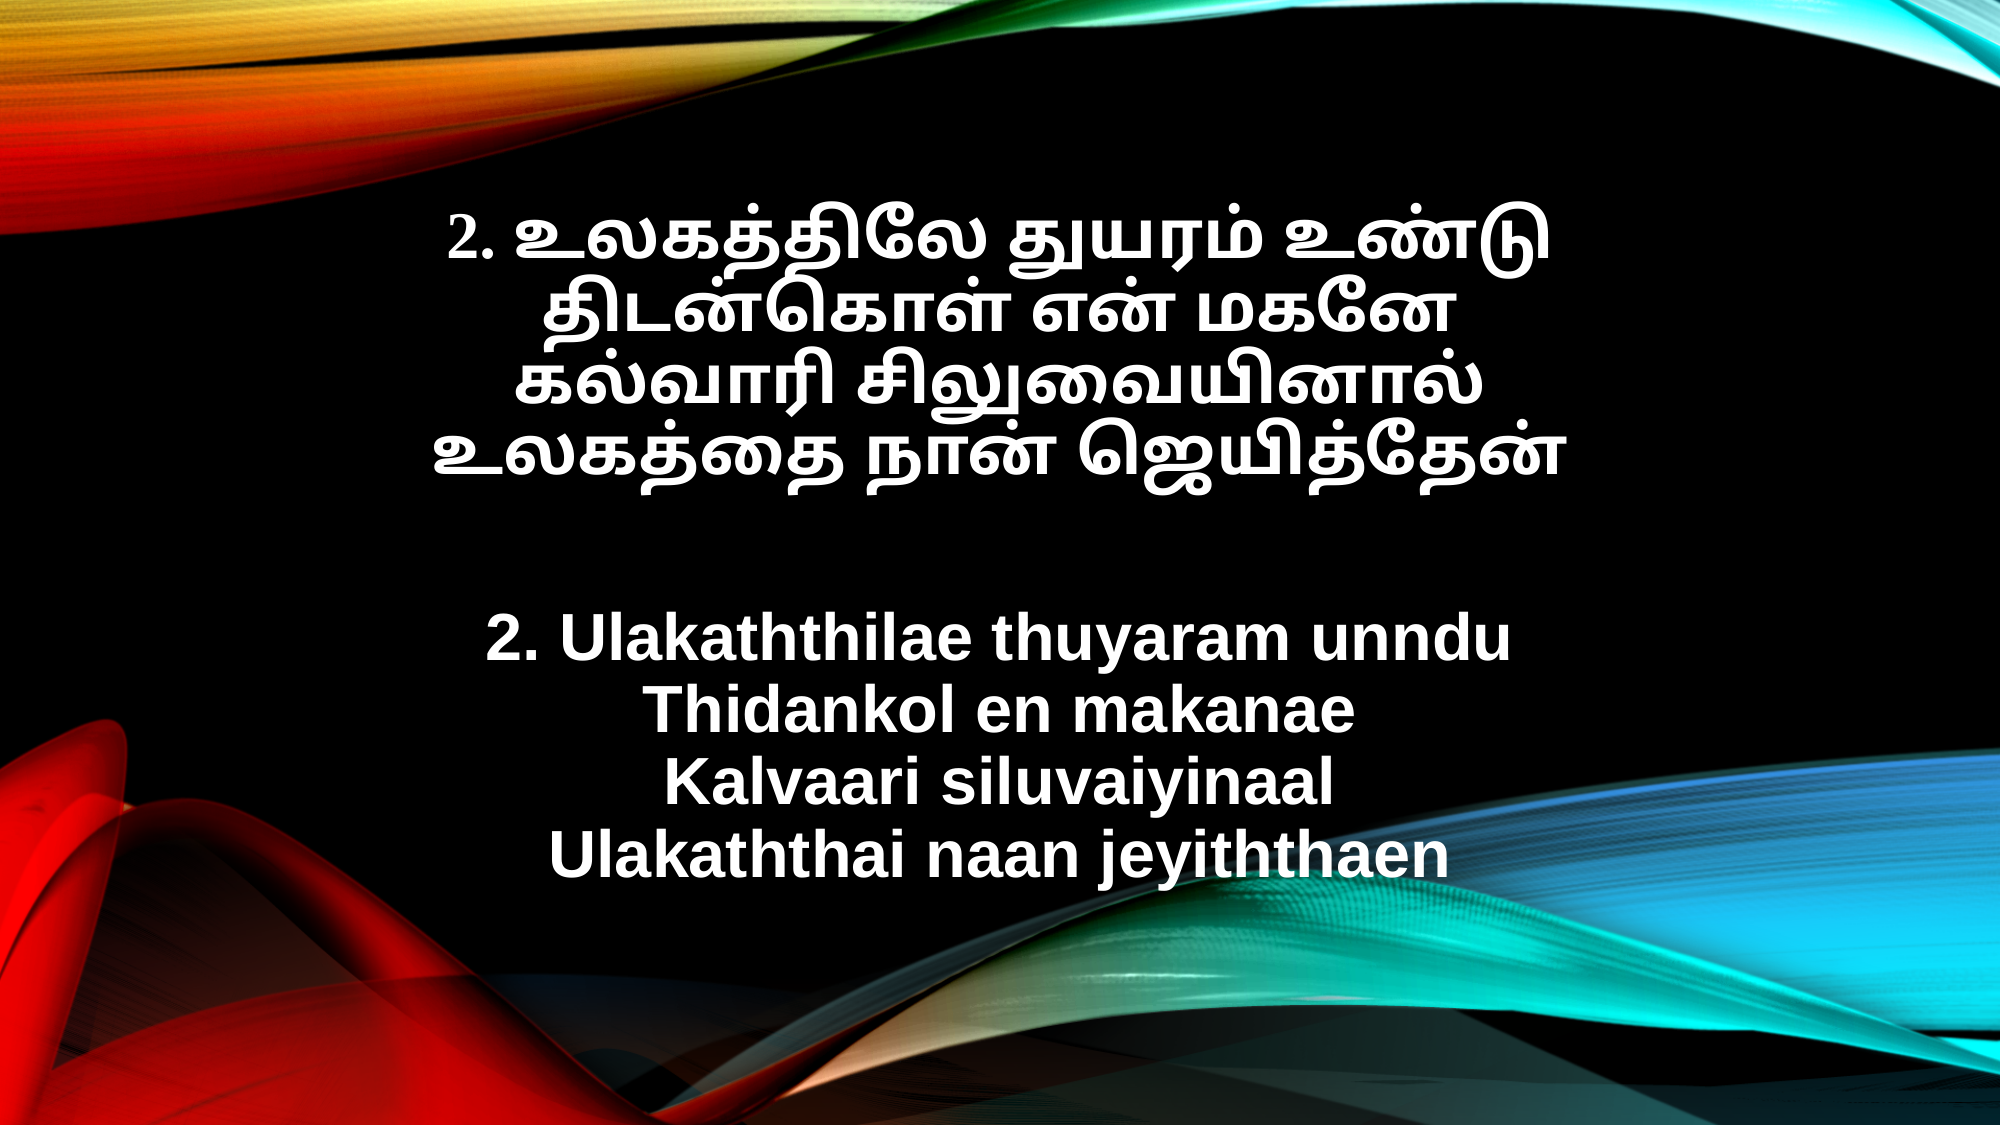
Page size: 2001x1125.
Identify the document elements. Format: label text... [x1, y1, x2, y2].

subtitle 2. உலகத்திலே துயரம் உண்டு திடன்கொள் என் மகனே கல்வாரி சிலுவையினால் உலகத்தை நான் ஜெயித்தேன் 2. Ulakaththilae thuyaram unndu Thidankol en makanae Kalvaari siluvaiyinaal Ulakaththai naan jeyiththaen [0, 0, 2000, 1125]
